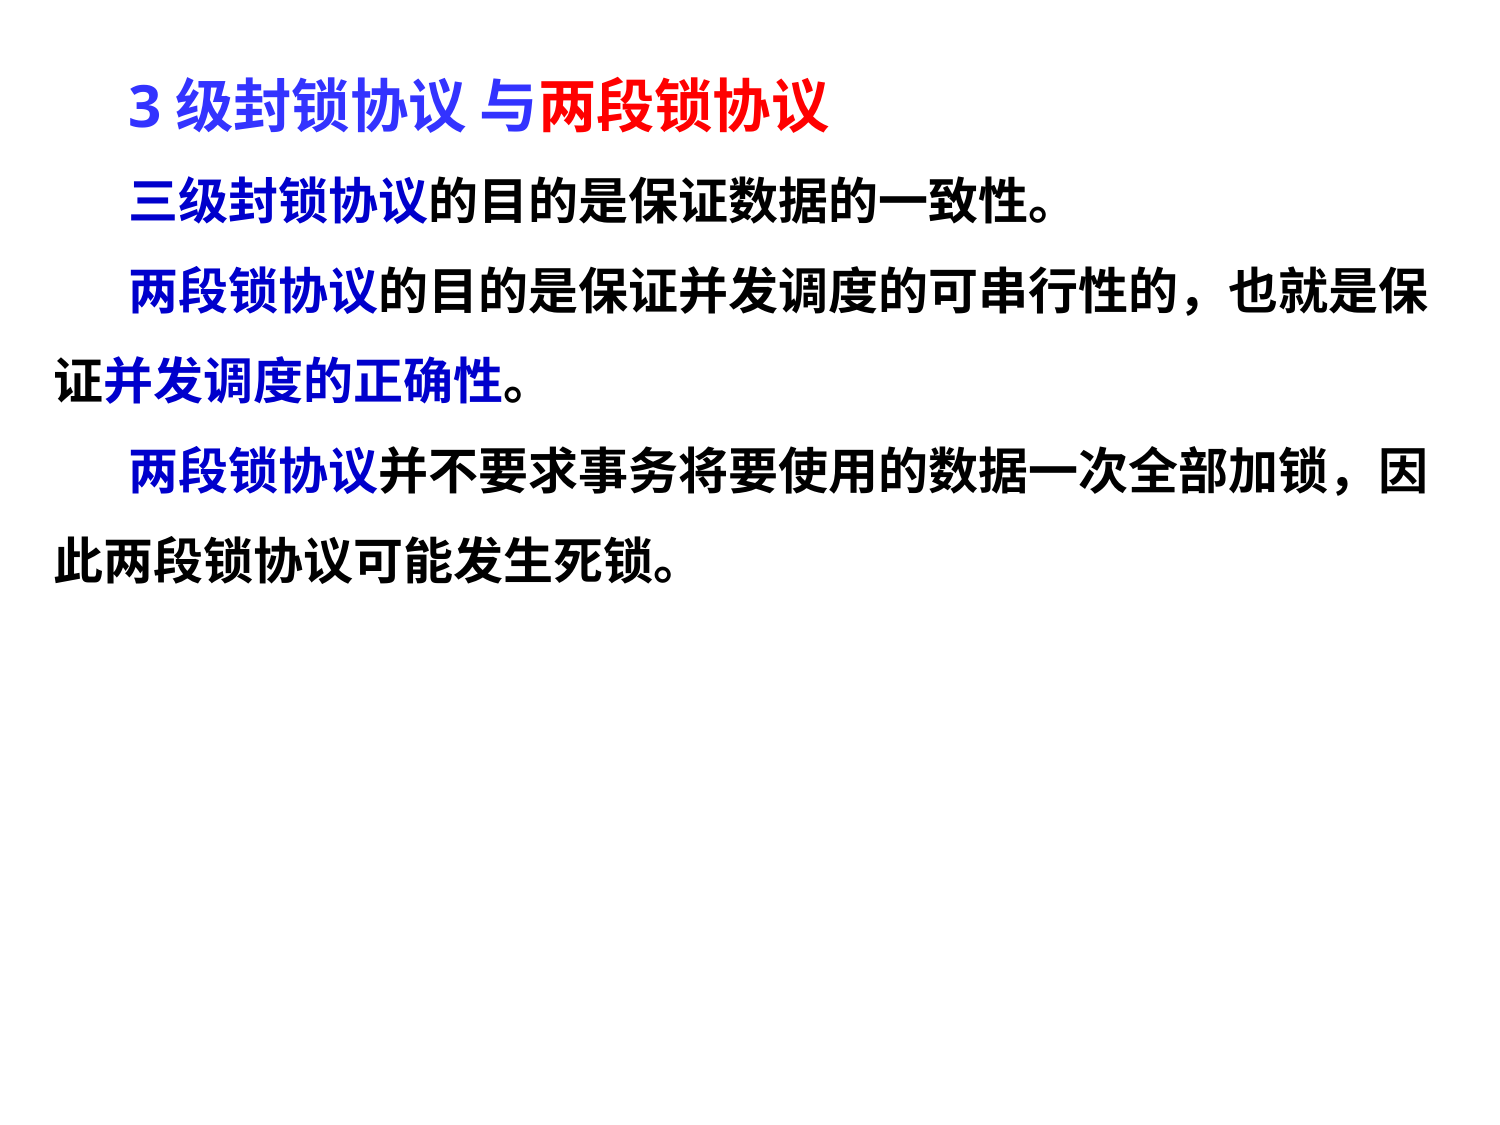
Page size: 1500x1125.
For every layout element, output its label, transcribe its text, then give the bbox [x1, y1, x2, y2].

text_box 3级封锁协议 与两段锁协议 三级封锁协议的目的是保证数据的一致性。 两段锁协议的目的是保证并发调度的可串行性的，也就是保证并发调度的正确性。 两段锁协议并不要求事务将要使用的数据一次全部加锁，因此两段锁协议可能发生死锁。 [38, 26, 1476, 597]
